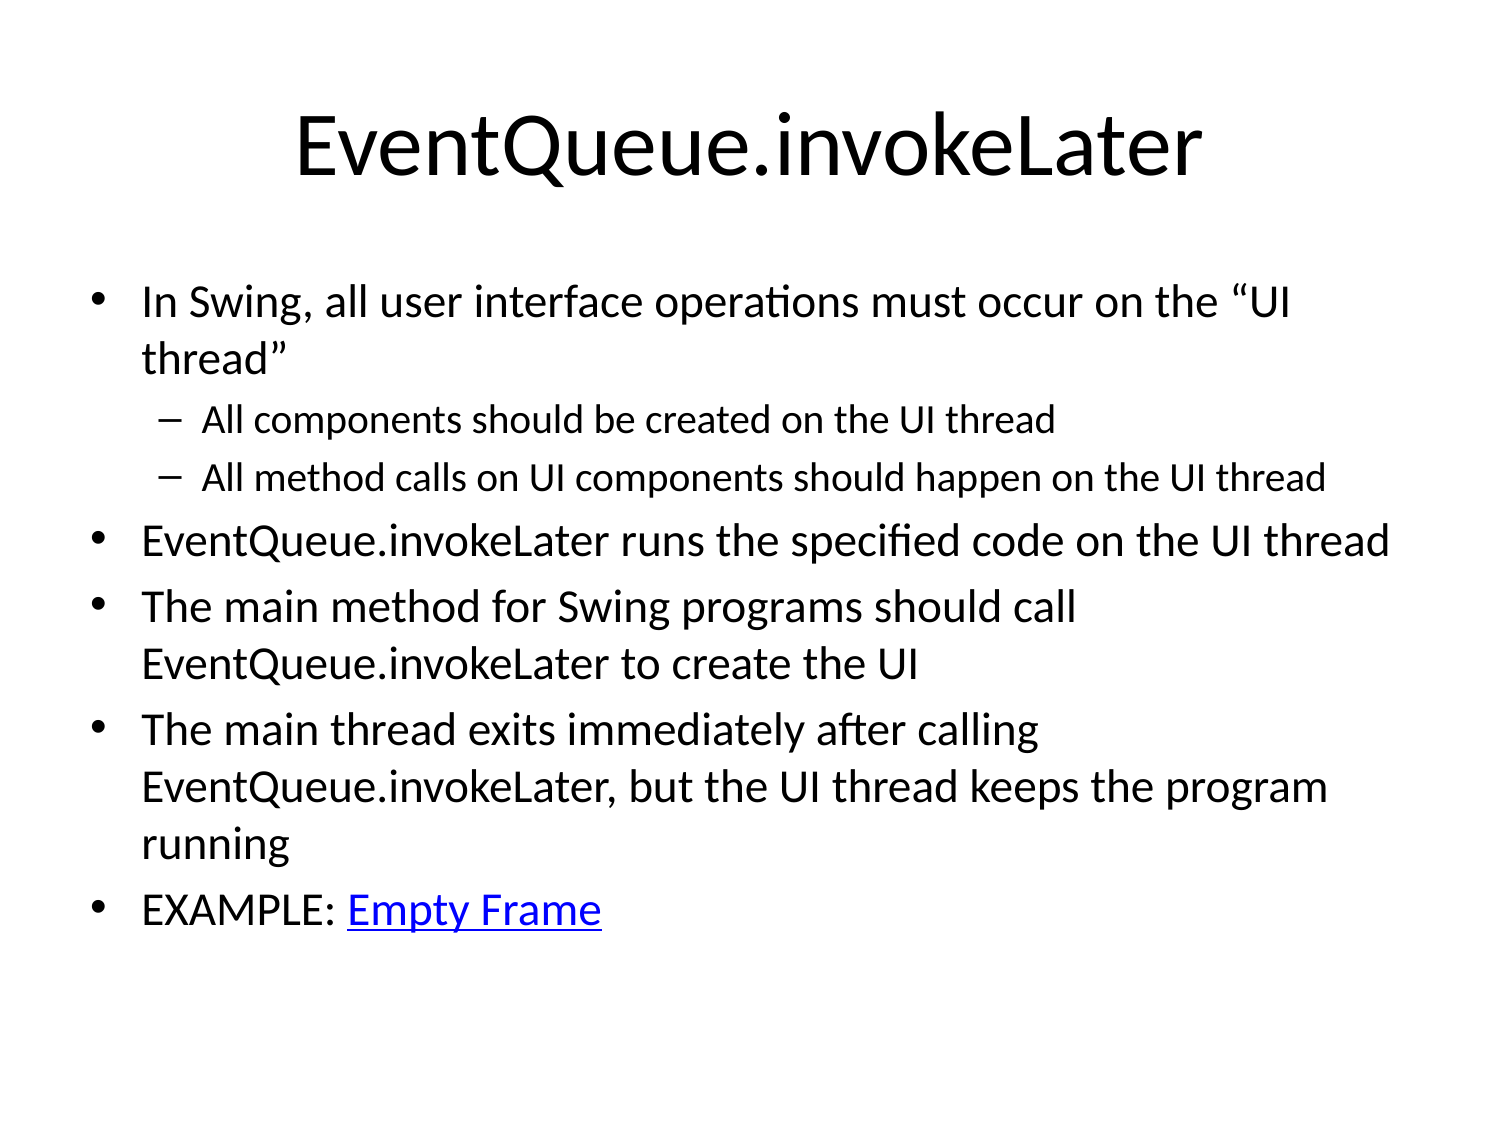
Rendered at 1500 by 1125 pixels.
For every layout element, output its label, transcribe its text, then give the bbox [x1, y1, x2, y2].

title EventQueue.invokeLater [75, 45, 1425, 233]
list In Swing, all user interface operations must occur on the “UI thread” All components should be created on the UI thread All method calls on UI components should happen on the UI thread EventQueue.invokeLater runs the specified code on the UI thread The main method for Swing programs should call EventQueue.invokeLater to create the UI The main thread exits immediately after calling EventQueue.invokeLater, but the UI thread keeps the program running EXAMPLE: Empty Frame [75, 262, 1425, 1005]
